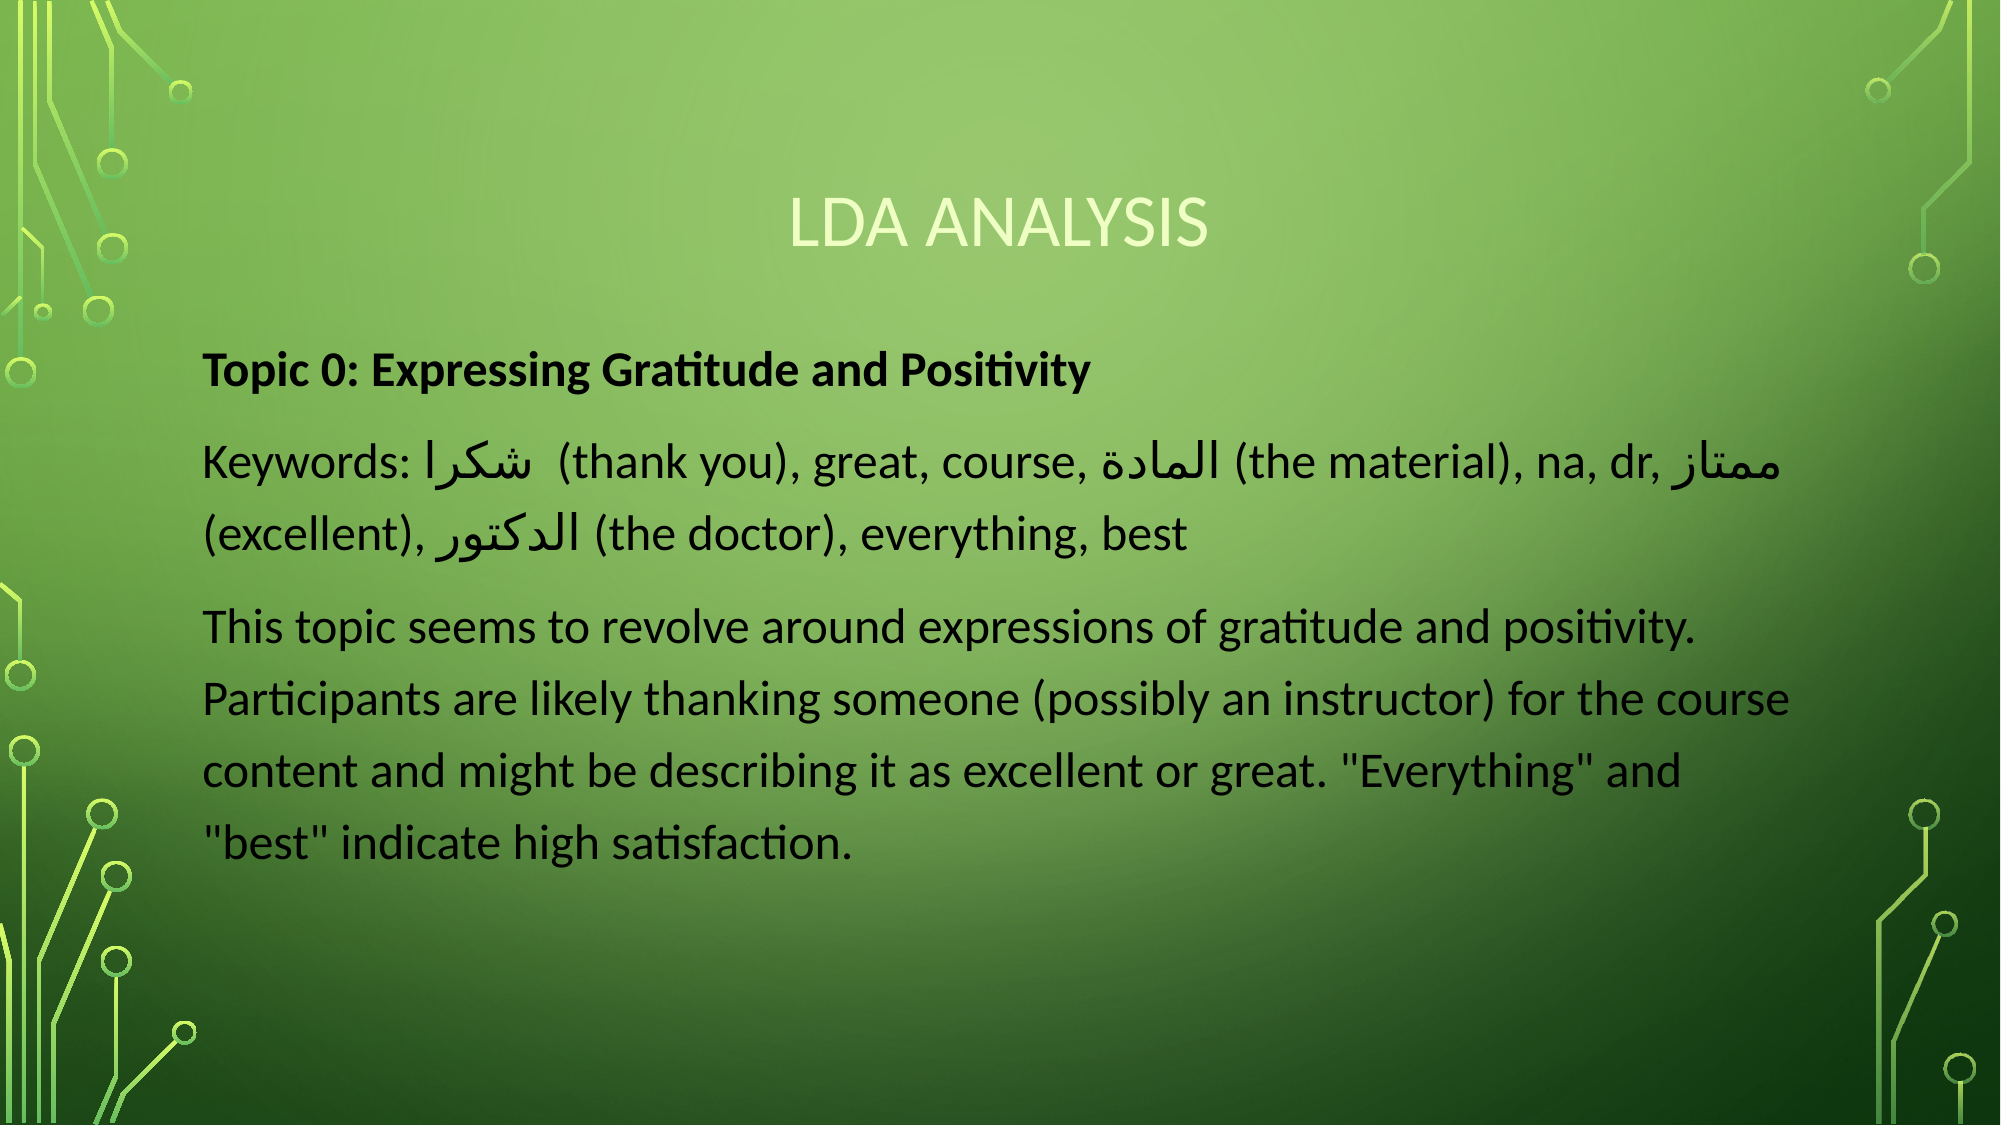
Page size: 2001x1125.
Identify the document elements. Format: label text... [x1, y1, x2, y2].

title Lda Analysis [187, 101, 1813, 316]
list Topic 0: Expressing Gratitude and Positivity Keywords: شكرا (thank you), great, course, المادة (the material), na, dr, ممتاز (excellent), الدكتور (the doctor), everything, best This topic seems to revolve around expressions of gratitude and positivity. Participants are likely thanking someone (possibly an instructor) for the course content and might be describing it as excellent or great. "Everything" and "best" indicate high satisfaction. [187, 316, 1813, 1024]
